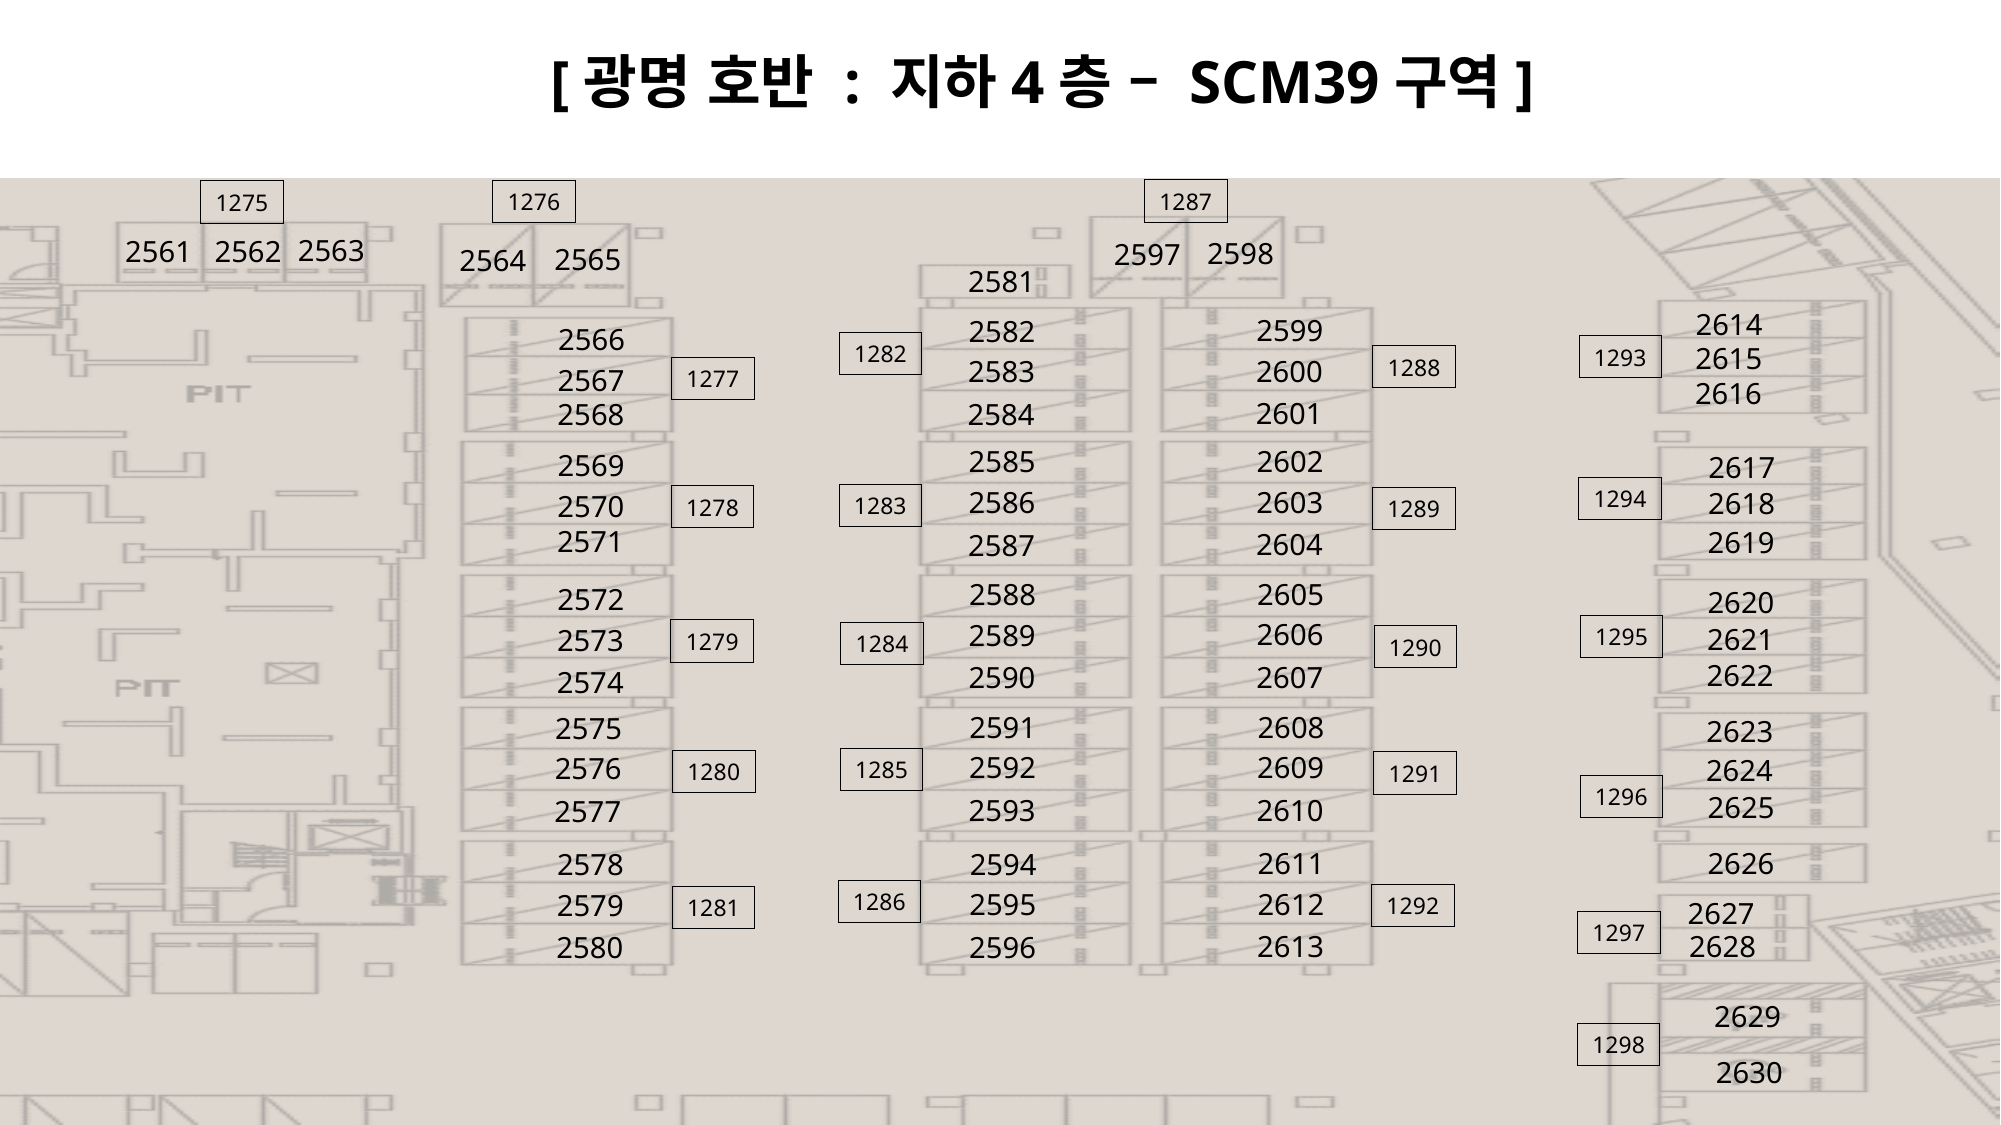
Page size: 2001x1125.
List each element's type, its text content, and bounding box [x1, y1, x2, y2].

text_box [954, 703, 1051, 836]
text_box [543, 313, 640, 440]
text_box [광명 호반 : 지하4층 – SCM39구역] [535, 37, 1550, 123]
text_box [954, 569, 1051, 703]
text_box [953, 439, 1050, 570]
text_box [542, 838, 639, 973]
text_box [540, 702, 637, 837]
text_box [1241, 305, 1338, 439]
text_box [1242, 568, 1339, 703]
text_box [542, 440, 639, 566]
picture [0, 178, 2000, 1125]
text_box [542, 574, 639, 708]
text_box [1241, 439, 1338, 570]
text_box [1242, 838, 1339, 972]
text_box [1242, 703, 1339, 836]
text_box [953, 305, 1050, 439]
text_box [954, 838, 1051, 973]
